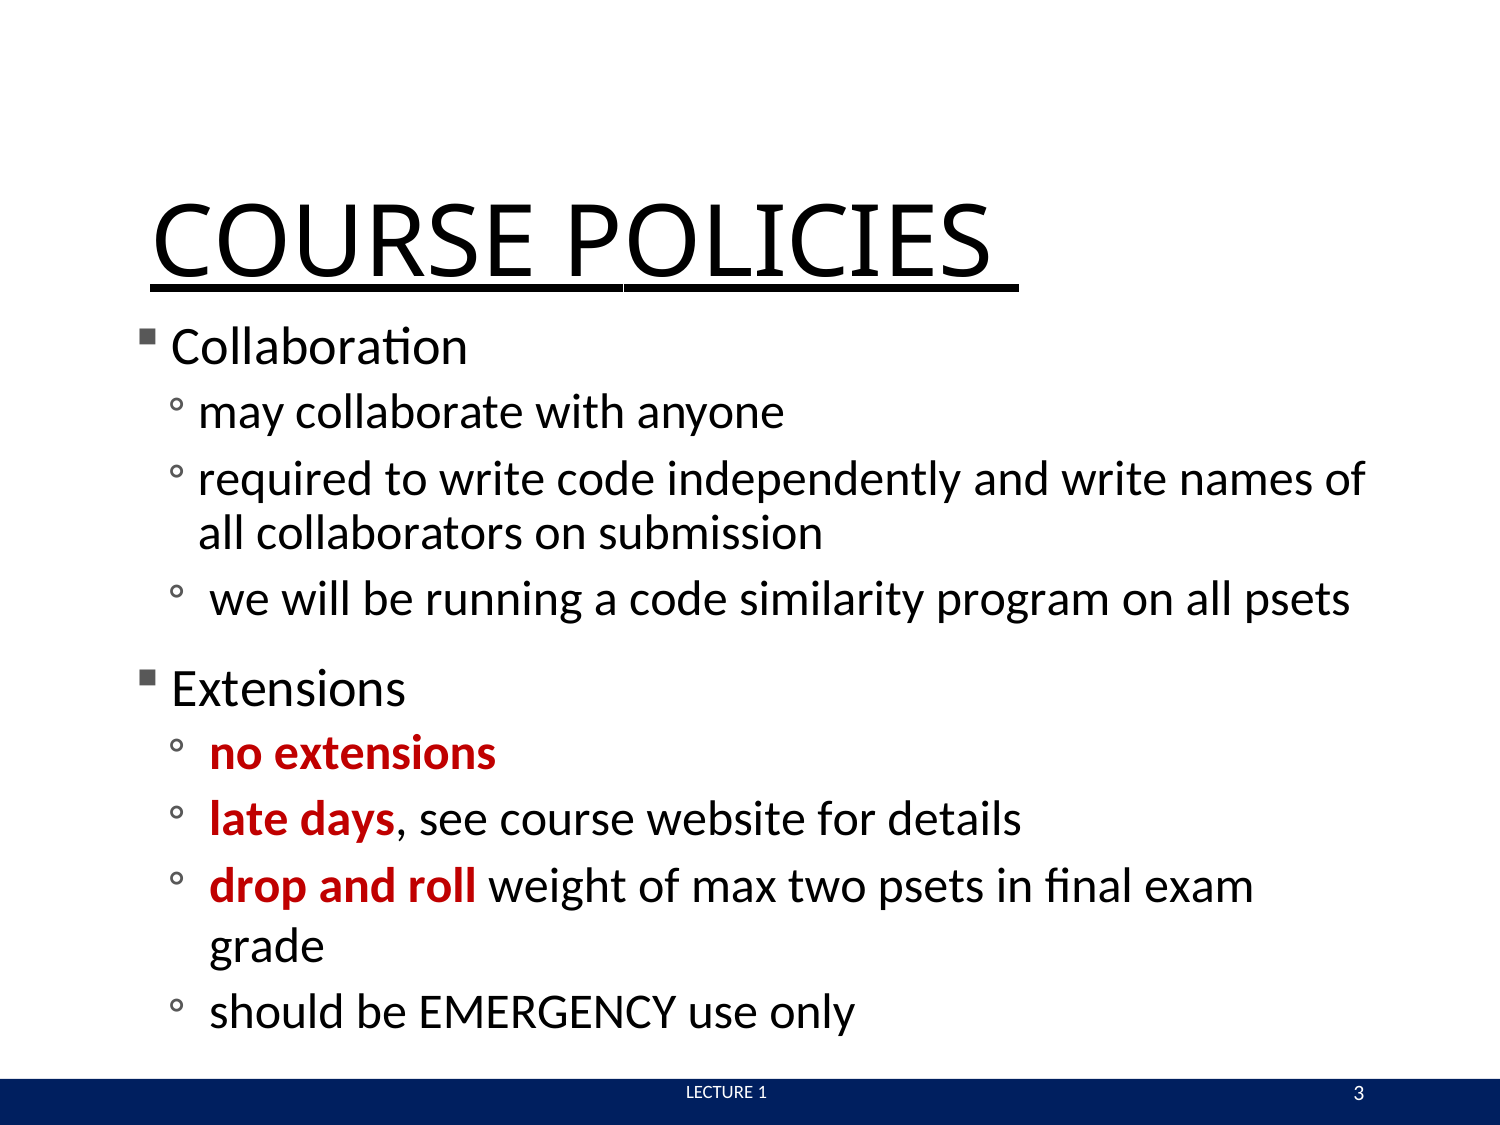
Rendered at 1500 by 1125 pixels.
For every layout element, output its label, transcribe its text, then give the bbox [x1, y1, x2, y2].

title COURSE POLICIES [102, 74, 1398, 417]
text_box LECTURE 1 [679, 1079, 821, 1103]
text_box Collaboration may collaborate with anyone required to write code independently and write names of all collaborators on submission we will be running a code similarity program on all psets Extensions no extensions late days, see course website for details drop and roll weight of max two psets in final exam grade should be EMERGENCY use only [132, 310, 1378, 1039]
text_box 3 [1349, 1078, 1369, 1105]
